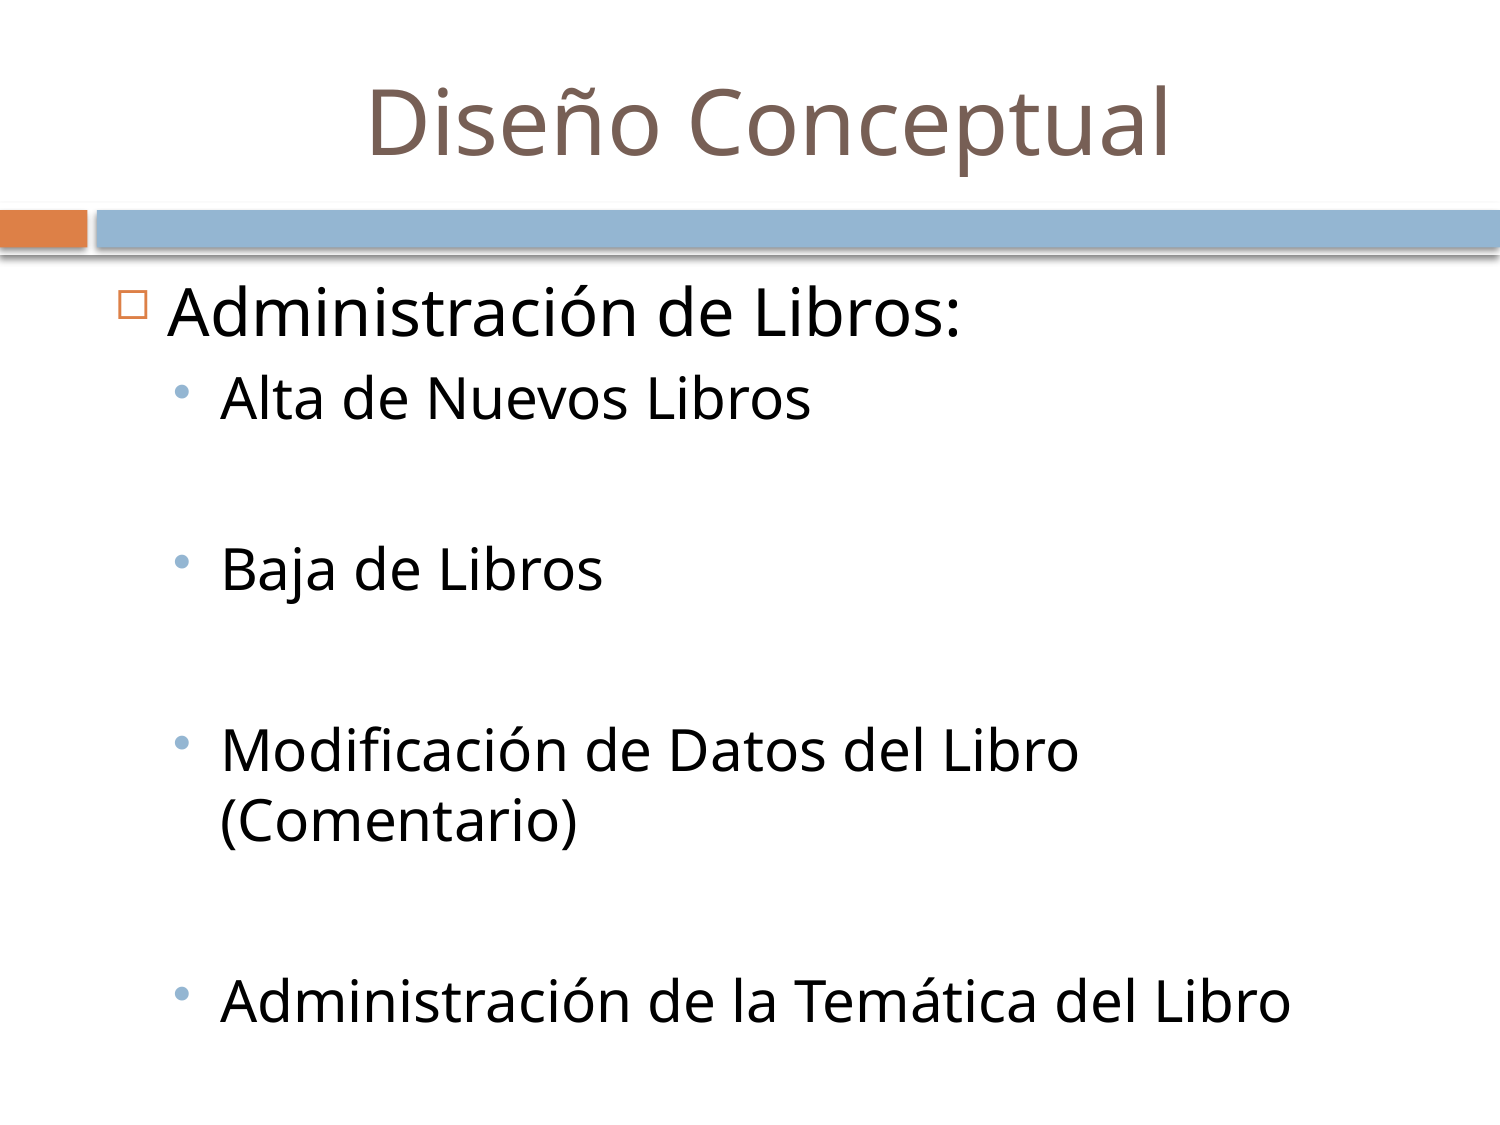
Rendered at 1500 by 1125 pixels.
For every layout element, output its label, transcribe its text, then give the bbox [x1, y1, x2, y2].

title Diseño Conceptual [100, 37, 1438, 200]
list Administración de Libros: Alta de Nuevos Libros Baja de Libros Modificación de Datos del Libro (Comentario) Administración de la Temática del Libro [100, 262, 1438, 1000]
